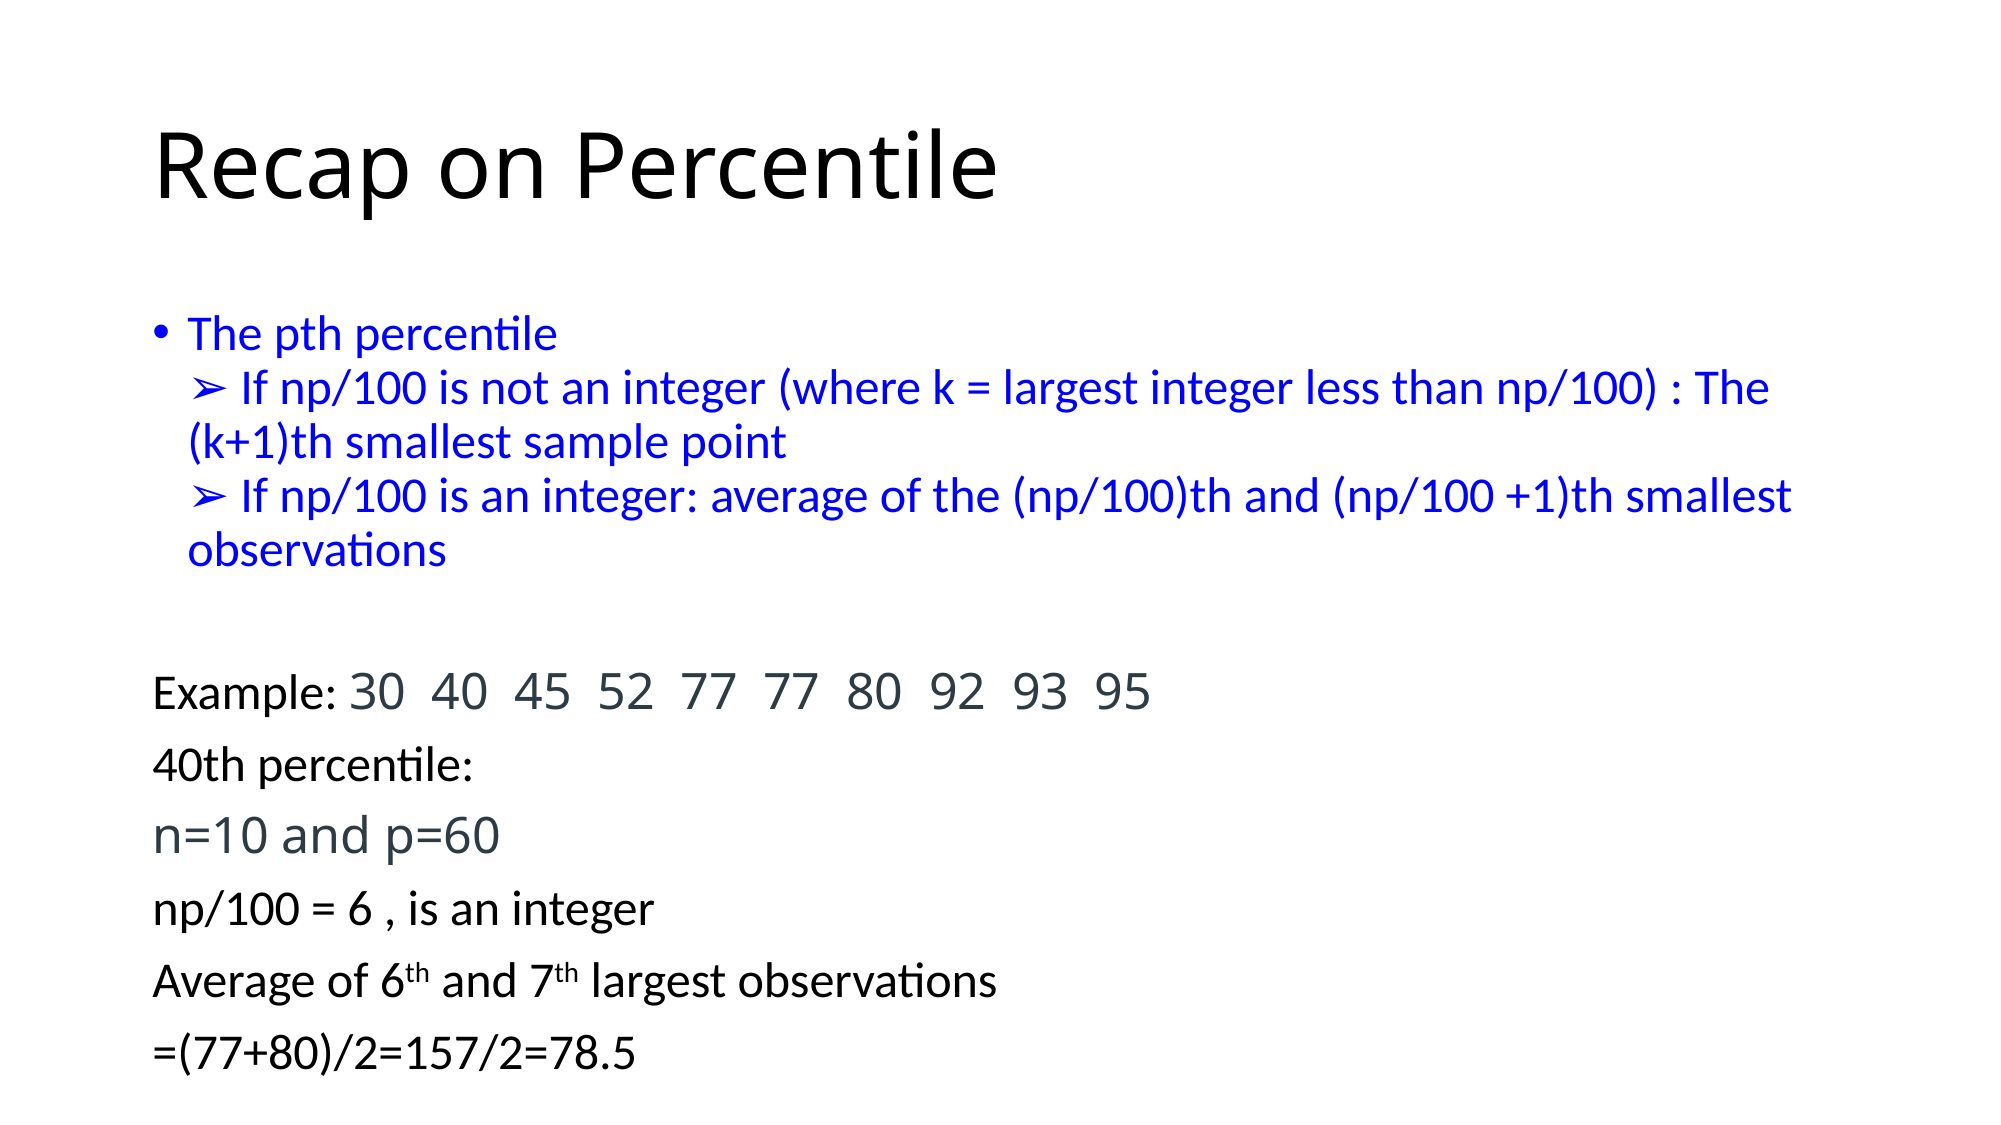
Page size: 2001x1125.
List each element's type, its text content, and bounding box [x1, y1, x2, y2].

title Recap on Percentile [137, 59, 1863, 278]
list The pth percentile ➢ If np/100 is not an integer (where k = largest integer less than np/100) : The (k+1)th smallest sample point ➢ If np/100 is an integer: average of the (np/100)th and (np/100 +1)th smallest observations Example: 30 40 45 52 77 77 80 92 93 95 40th percentile: n=10 and p=60 np/100 = 6 , is an integer Average of 6th and 7th largest observations =(77+80)/2=157/2=78.5 [137, 299, 1863, 1088]
